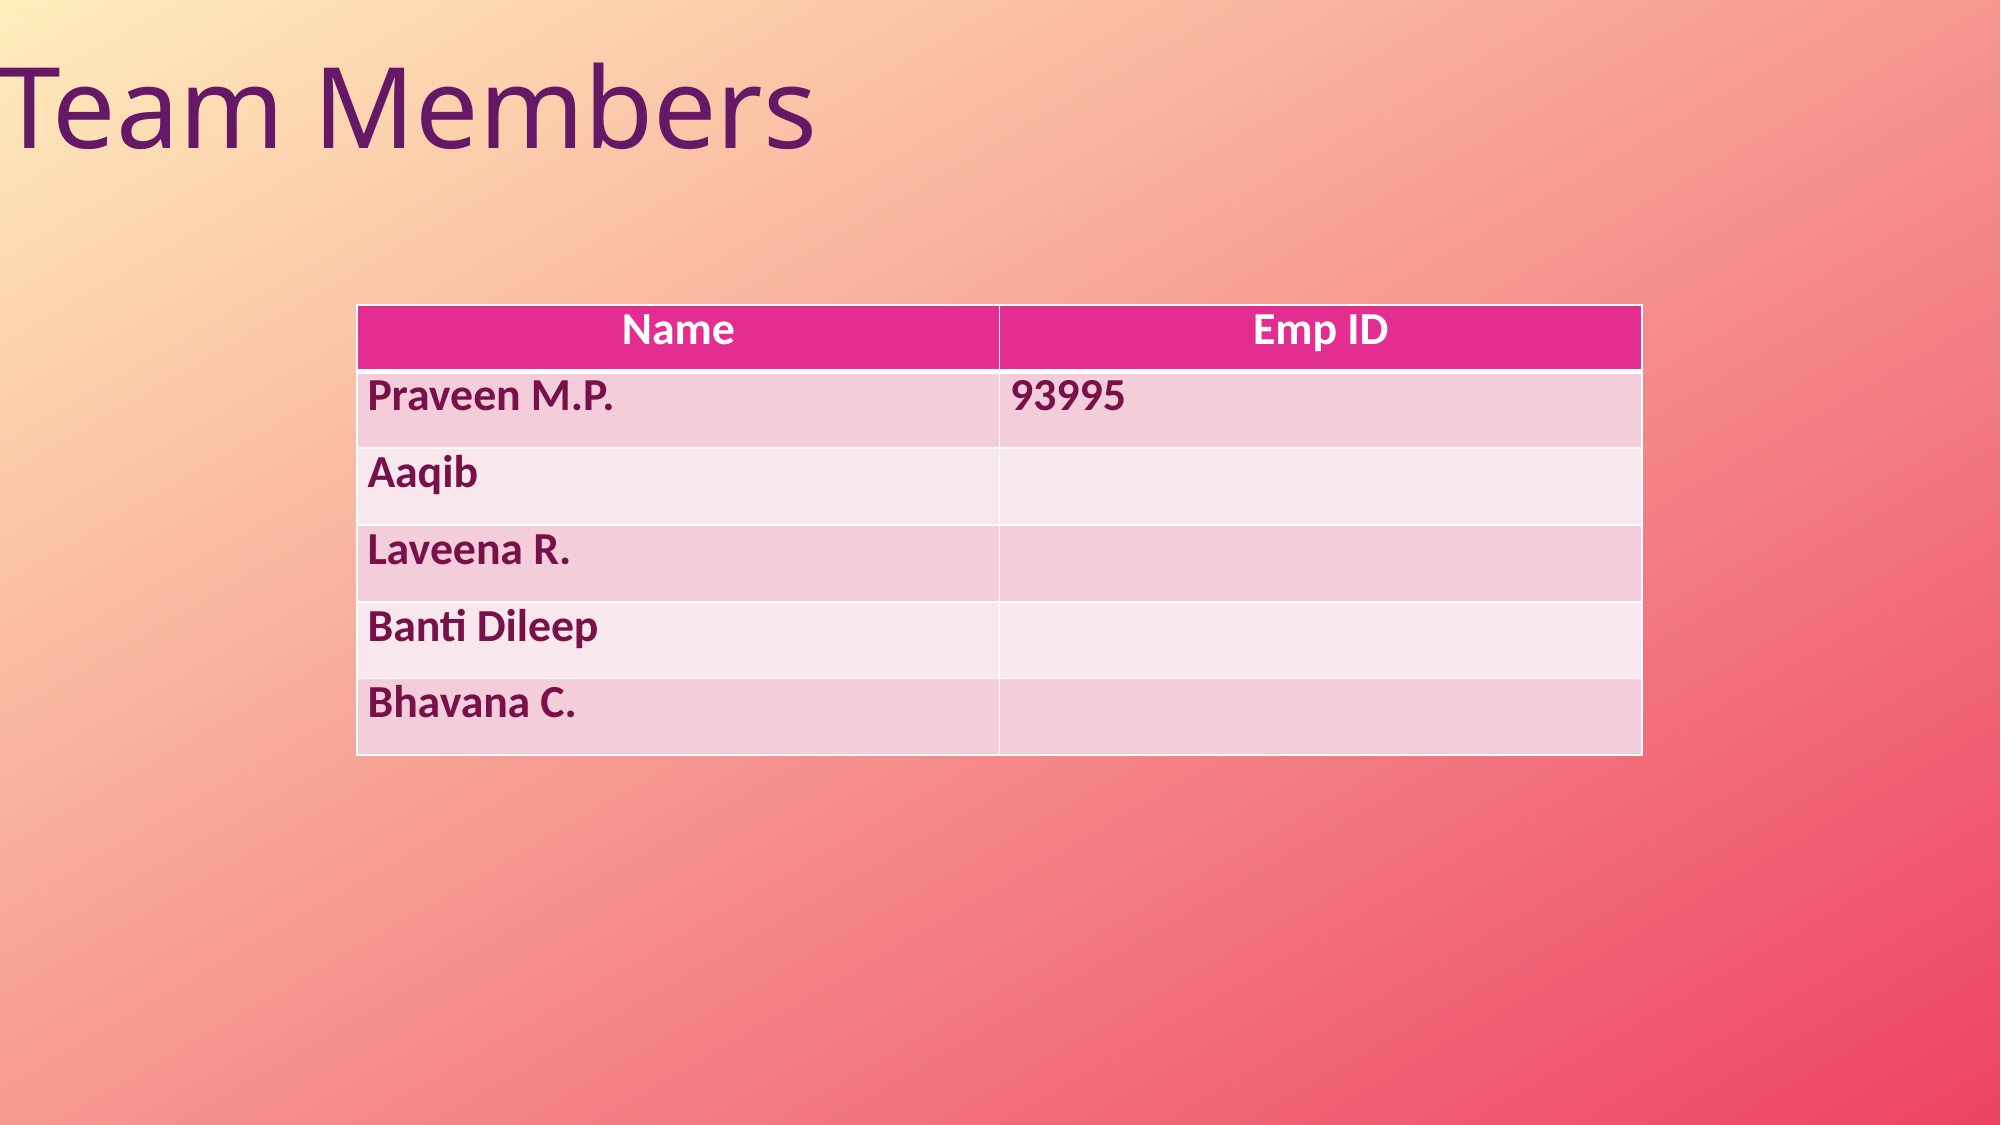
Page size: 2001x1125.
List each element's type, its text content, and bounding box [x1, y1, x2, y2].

table_cell [1000, 603, 1641, 678]
table_cell Bhavana C. [358, 679, 999, 754]
table_header Name [358, 306, 999, 369]
table_cell Banti Dileep [358, 603, 999, 678]
table_cell [1000, 679, 1641, 754]
table_cell 93995 [1000, 374, 1641, 447]
text_box Team Members [0, 28, 833, 179]
table_cell [1000, 526, 1641, 601]
table_header Emp ID [1000, 306, 1641, 369]
table_cell Praveen M.P. [358, 374, 999, 447]
table_cell [1000, 449, 1641, 524]
table_cell Aaqib [358, 449, 999, 524]
table_cell Laveena R. [358, 526, 999, 601]
